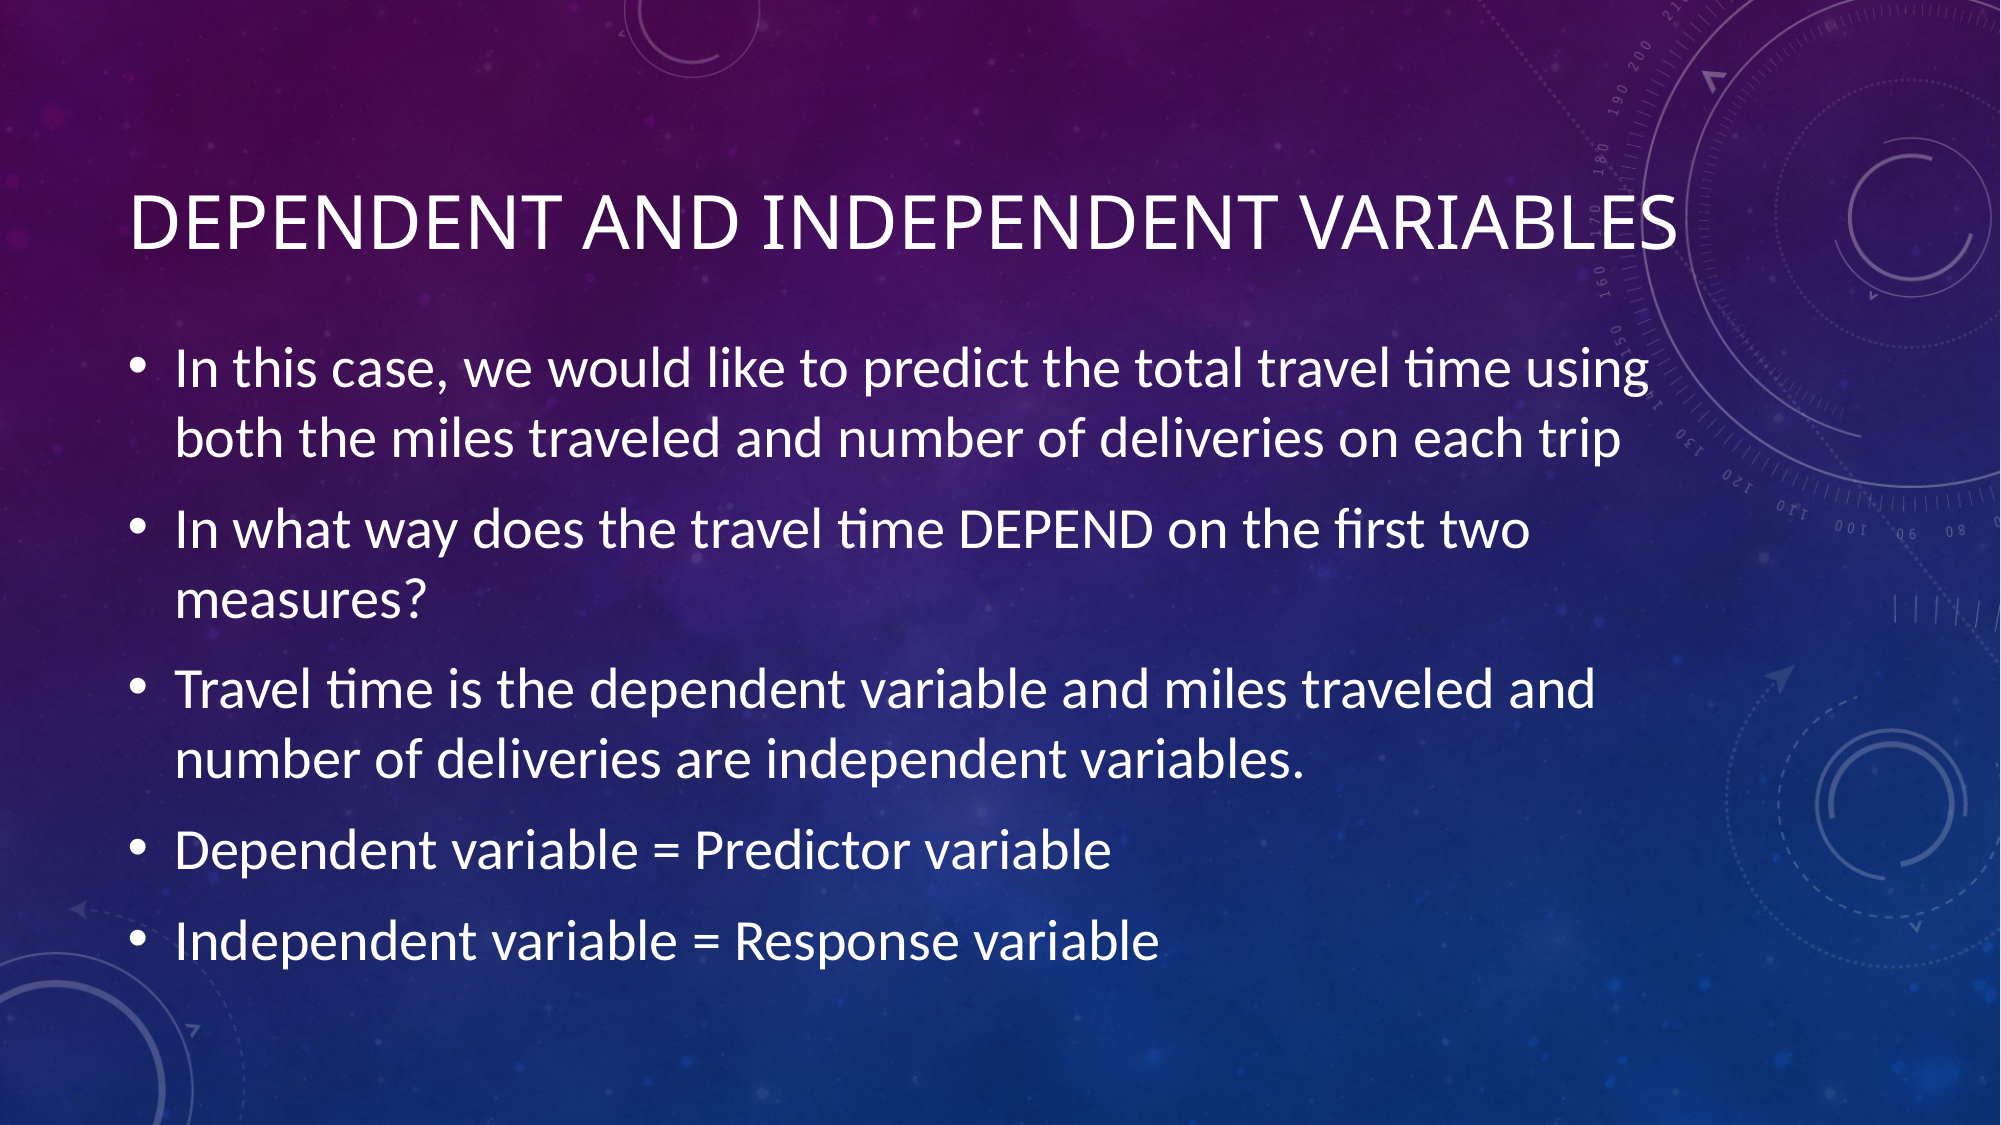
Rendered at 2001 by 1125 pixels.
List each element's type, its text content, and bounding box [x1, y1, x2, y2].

list In this case, we would like to predict the total travel time using both the miles traveled and number of deliveries on each trip In what way does the travel time DEPEND on the first two measures? Travel time is the dependent variable and miles traveled and number of deliveries are independent variables. Dependent variable = Predictor variable Independent variable = Response variable [112, 351, 1775, 950]
title DependeNt and Independent variables [112, 99, 1775, 339]
picture [0, 0, 2001, 1125]
